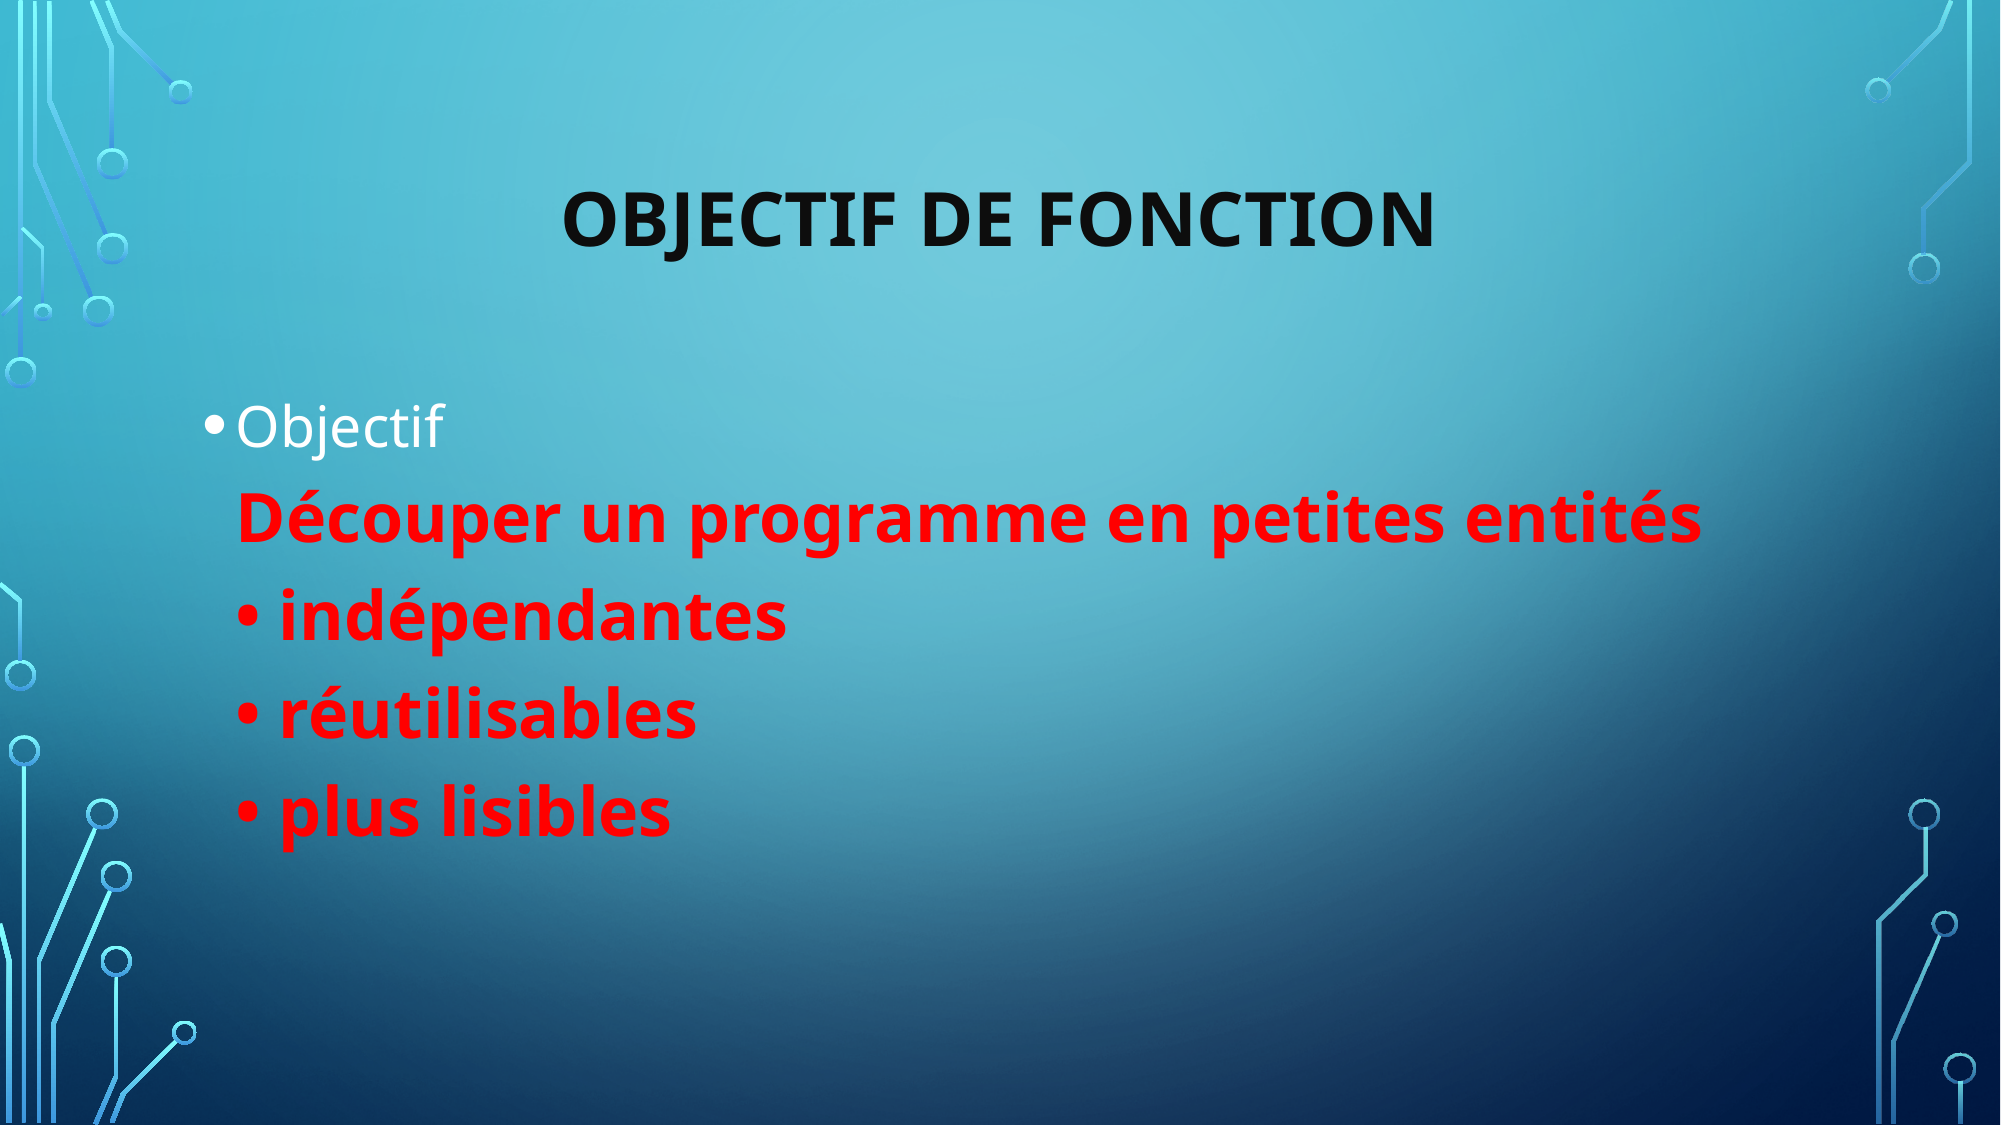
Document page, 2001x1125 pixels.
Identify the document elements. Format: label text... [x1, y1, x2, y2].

list Objectif Découper un programme en petites entités • indépendantes • réutilisables • plus lisibles [187, 369, 1813, 950]
title Objectif de fonction [187, 101, 1813, 344]
